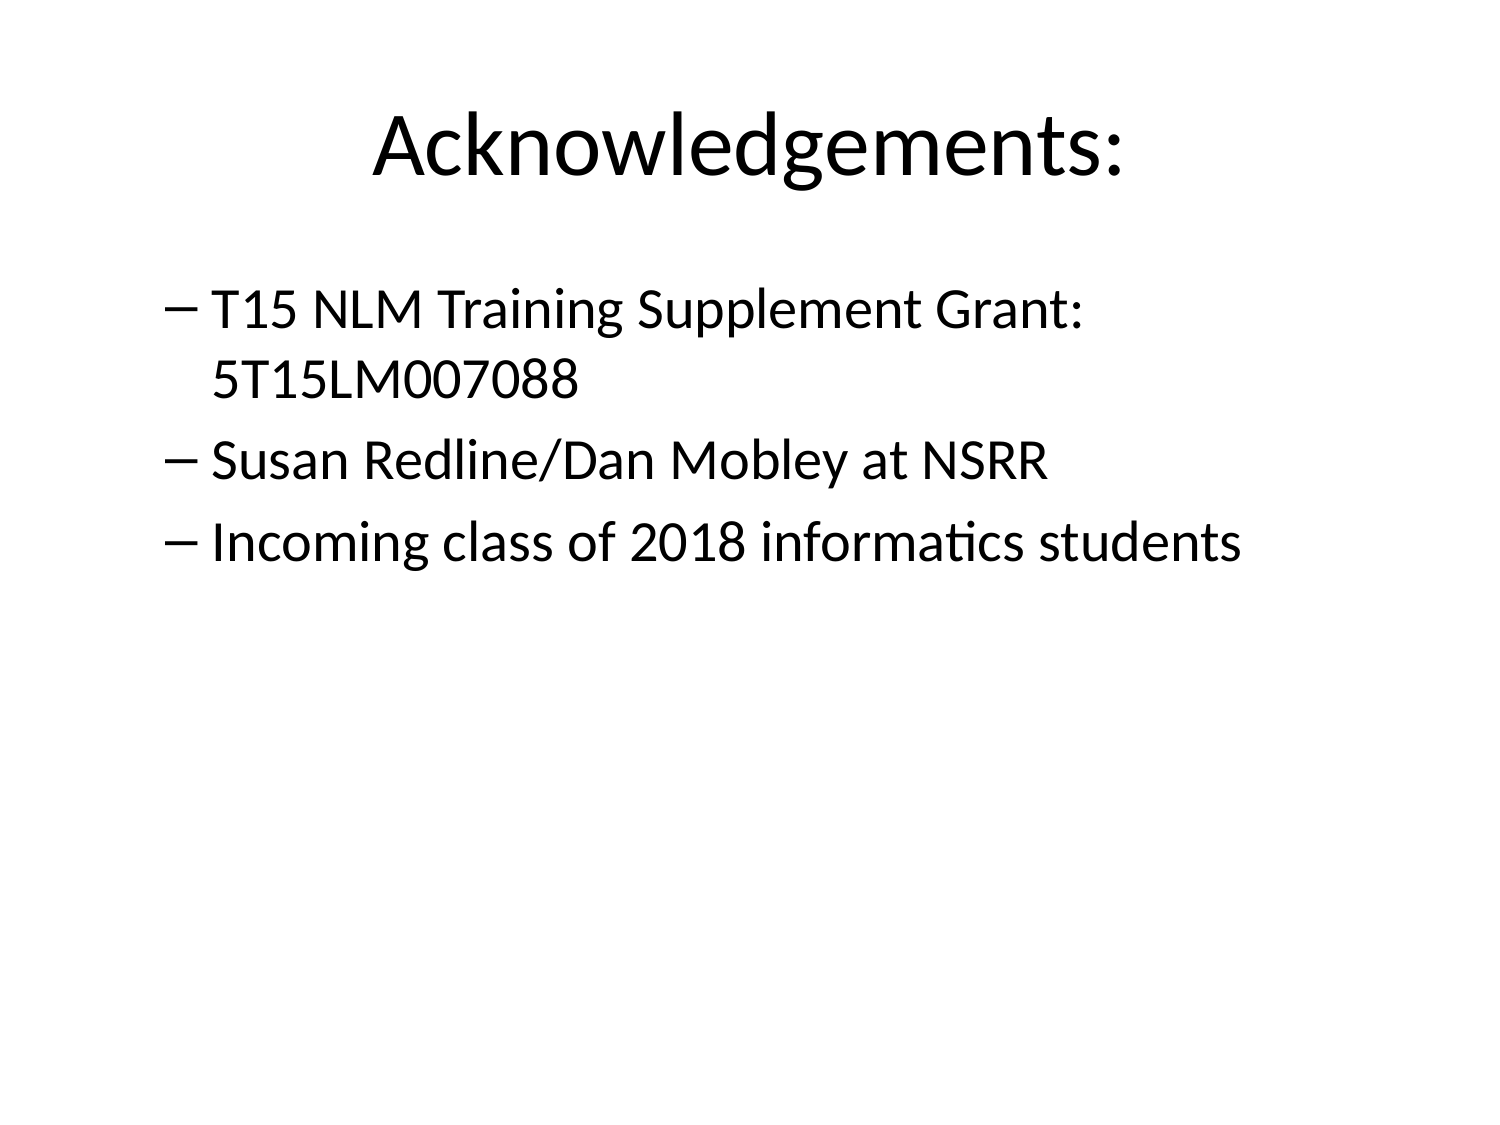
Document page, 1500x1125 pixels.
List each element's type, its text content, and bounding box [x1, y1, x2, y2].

list T15 NLM Training Supplement Grant: 5T15LM007088 Susan Redline/Dan Mobley at NSRR Incoming class of 2018 informatics students [75, 262, 1425, 1005]
title Acknowledgements: [75, 45, 1425, 233]
